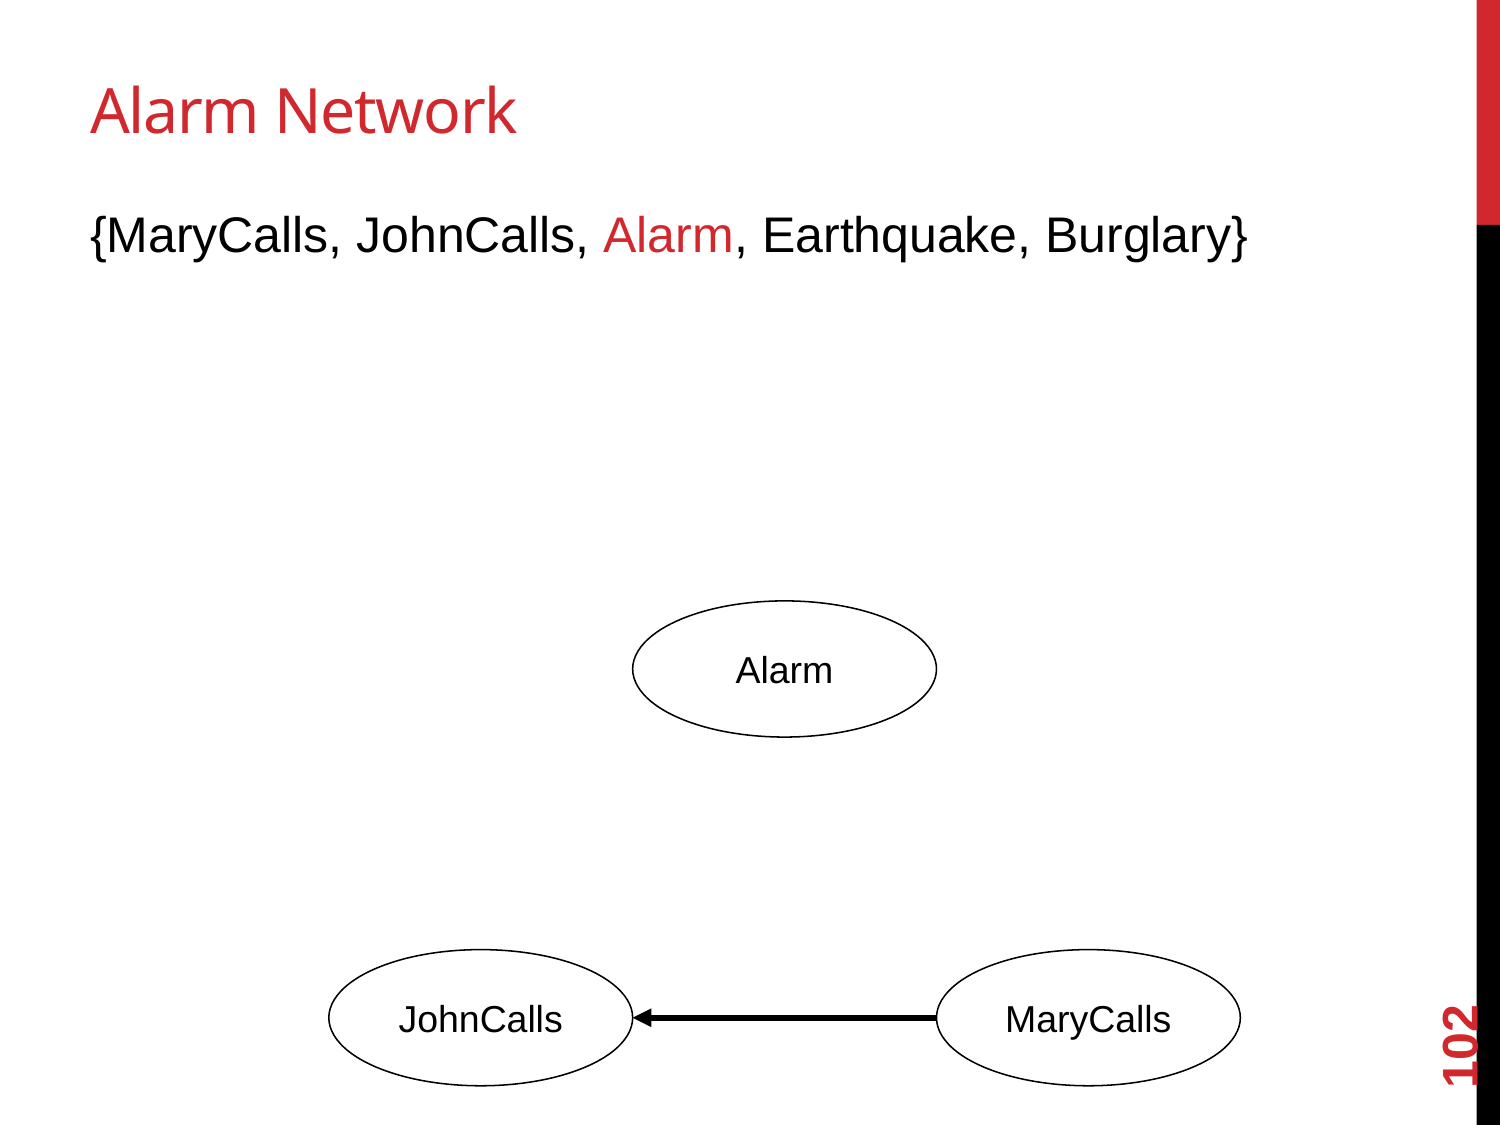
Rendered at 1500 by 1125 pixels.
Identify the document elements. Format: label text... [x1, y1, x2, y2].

title Alarm Network [75, 25, 1401, 154]
slide_number 102 [1427, 887, 1488, 1104]
list {MaryCalls, JohnCalls, Alarm, Earthquake, Burglary} [75, 195, 1401, 1104]
